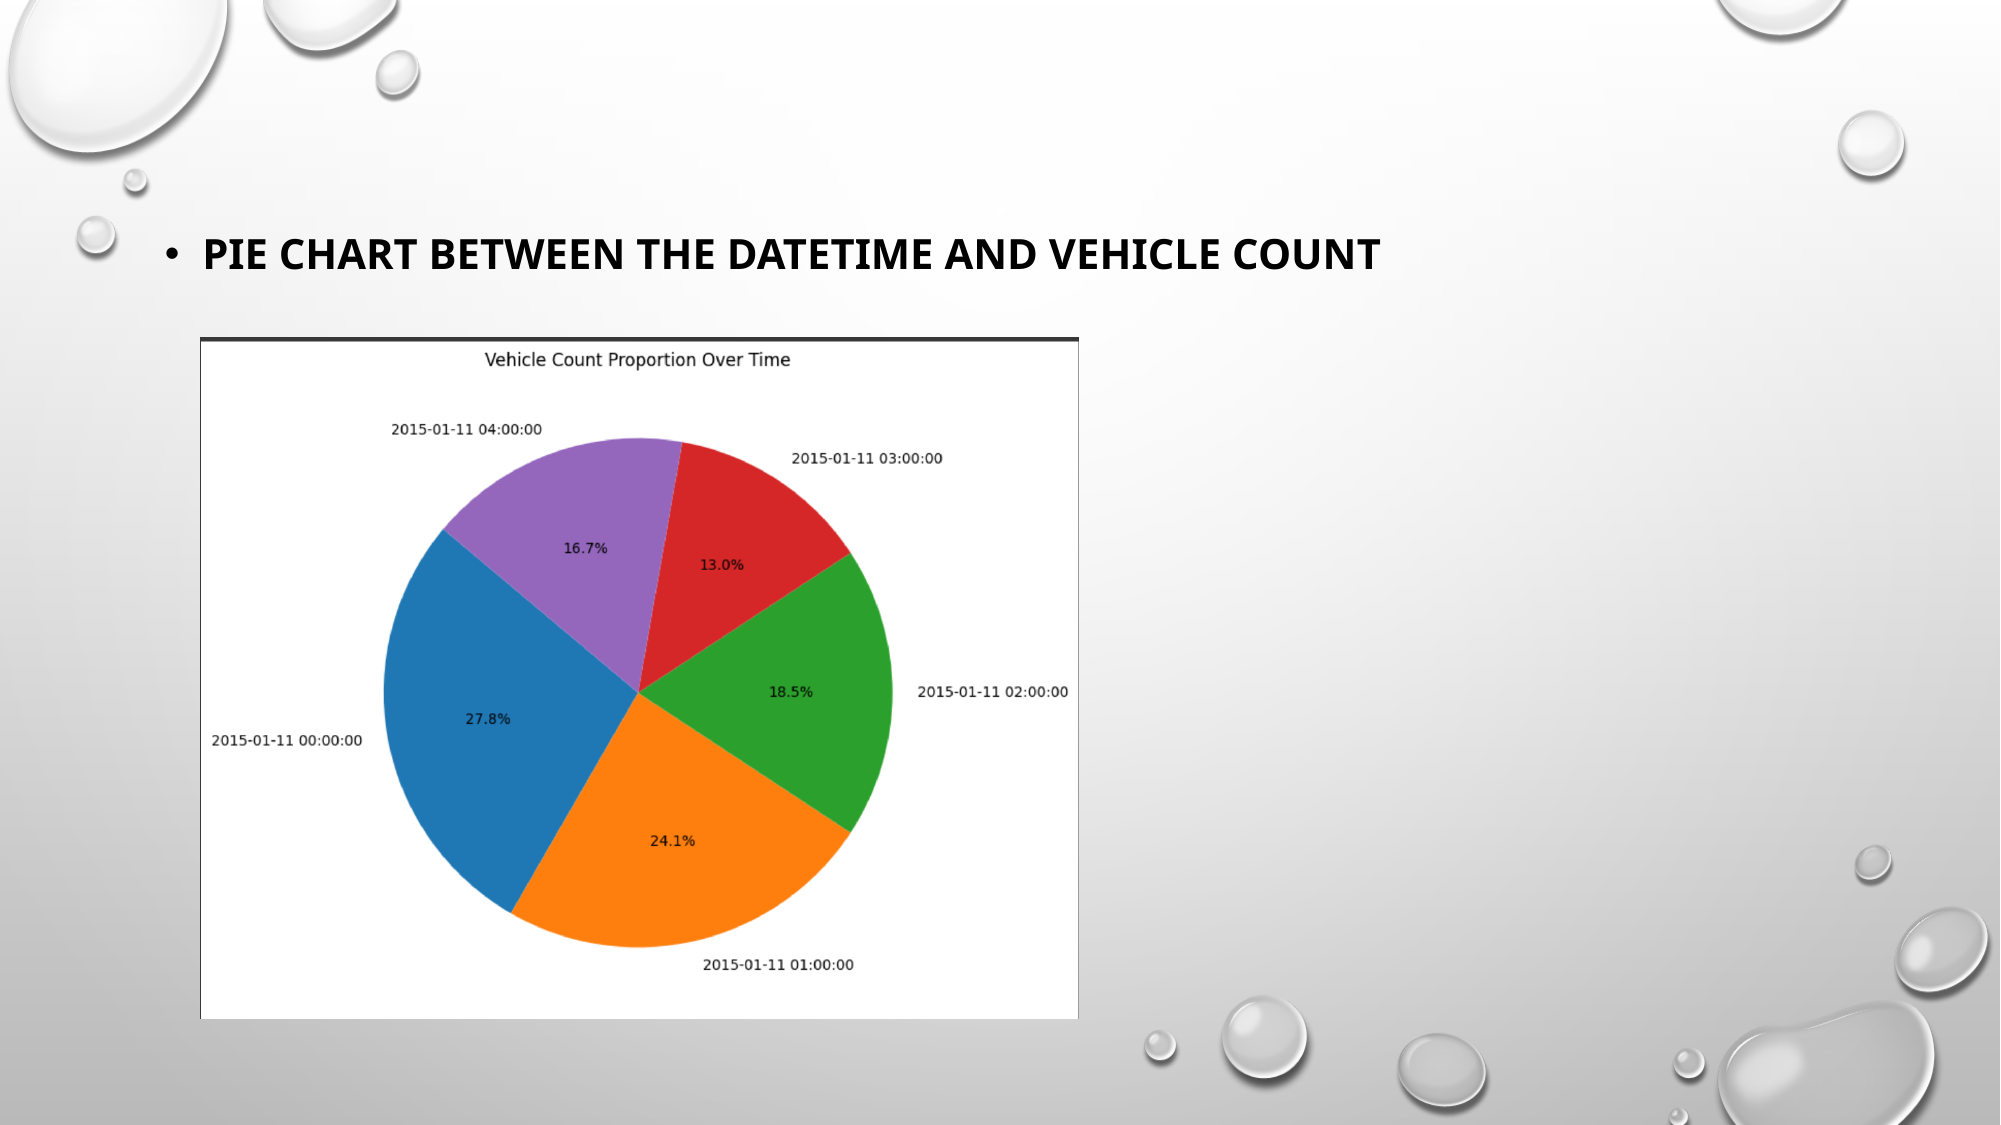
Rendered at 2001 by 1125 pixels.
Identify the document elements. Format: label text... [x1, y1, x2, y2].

list PIE CHART BETWEEN THE DATETIME AND VEHICLE COUNT [149, 139, 1850, 1086]
picture [0, 0, 2000, 1125]
